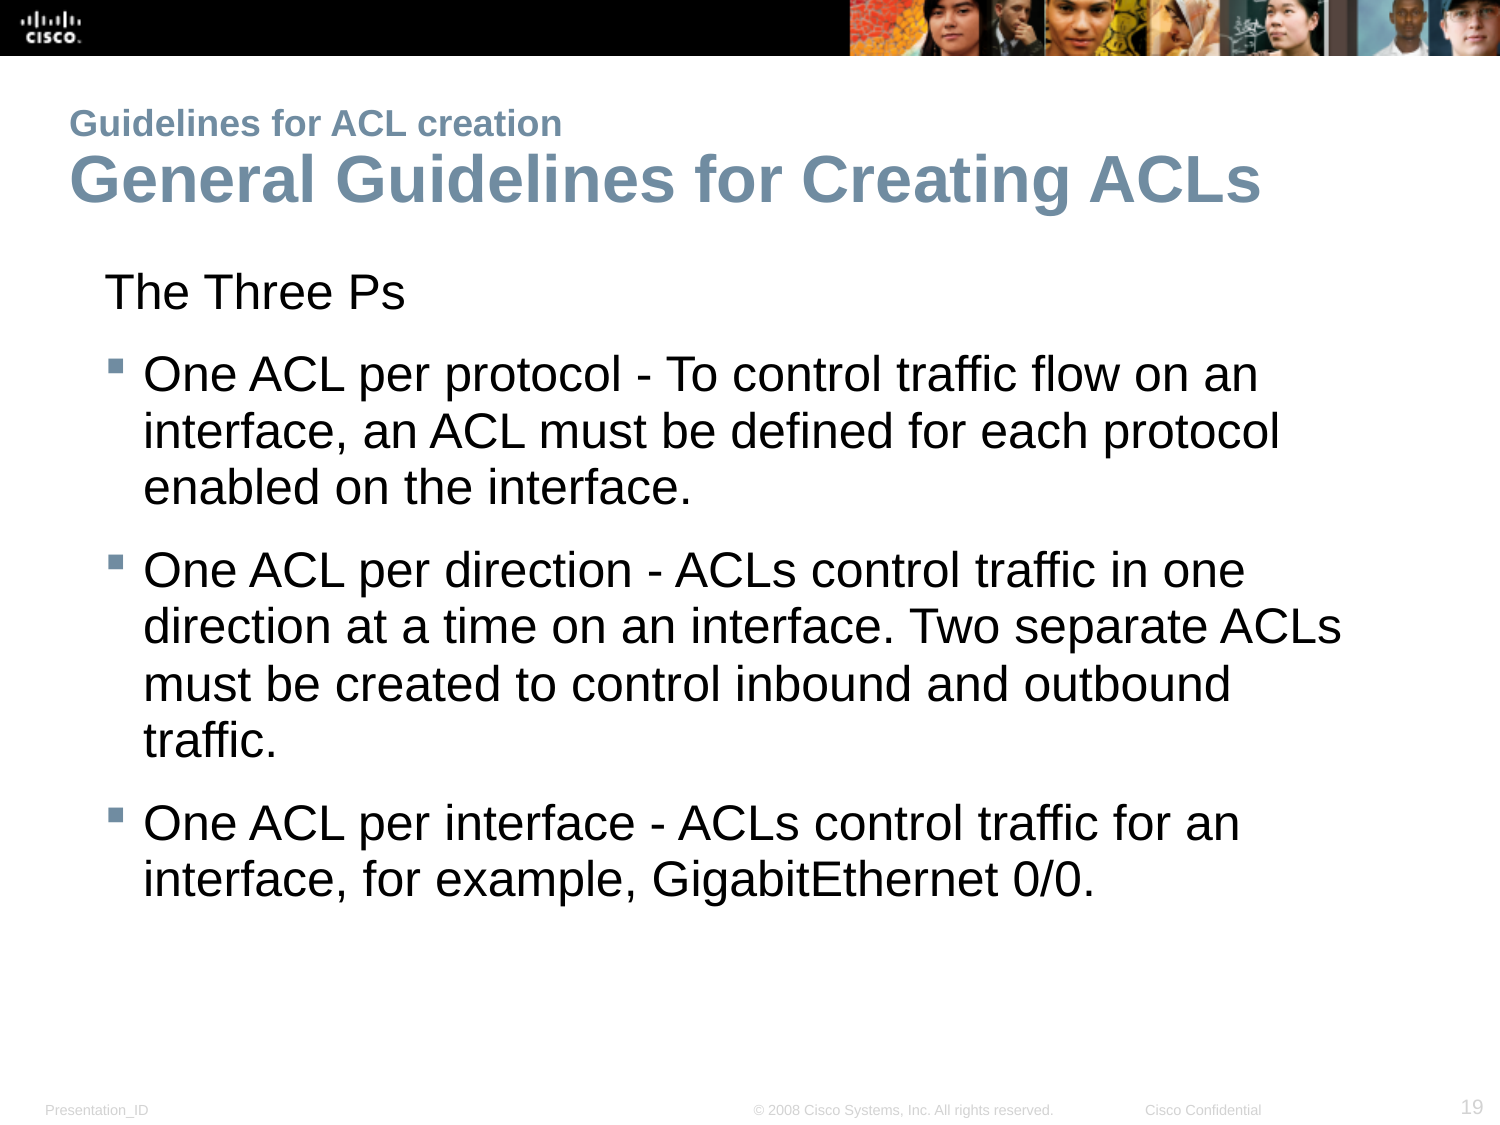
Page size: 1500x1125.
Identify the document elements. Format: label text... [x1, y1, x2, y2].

picture [0, 0, 1500, 56]
list The Three Ps One ACL per protocol - To control traffic flow on an interface, an ACL must be defined for each protocol enabled on the interface. One ACL per direction - ACLs control traffic in one direction at a time on an interface. Two separate ACLs must be created to control inbound and outbound traffic. One ACL per interface - ACLs control traffic for an interface, for example, GigabitEthernet 0/0. [90, 256, 1394, 977]
title Guidelines for ACL creation General Guidelines for Creating ACLs [55, 80, 1444, 224]
